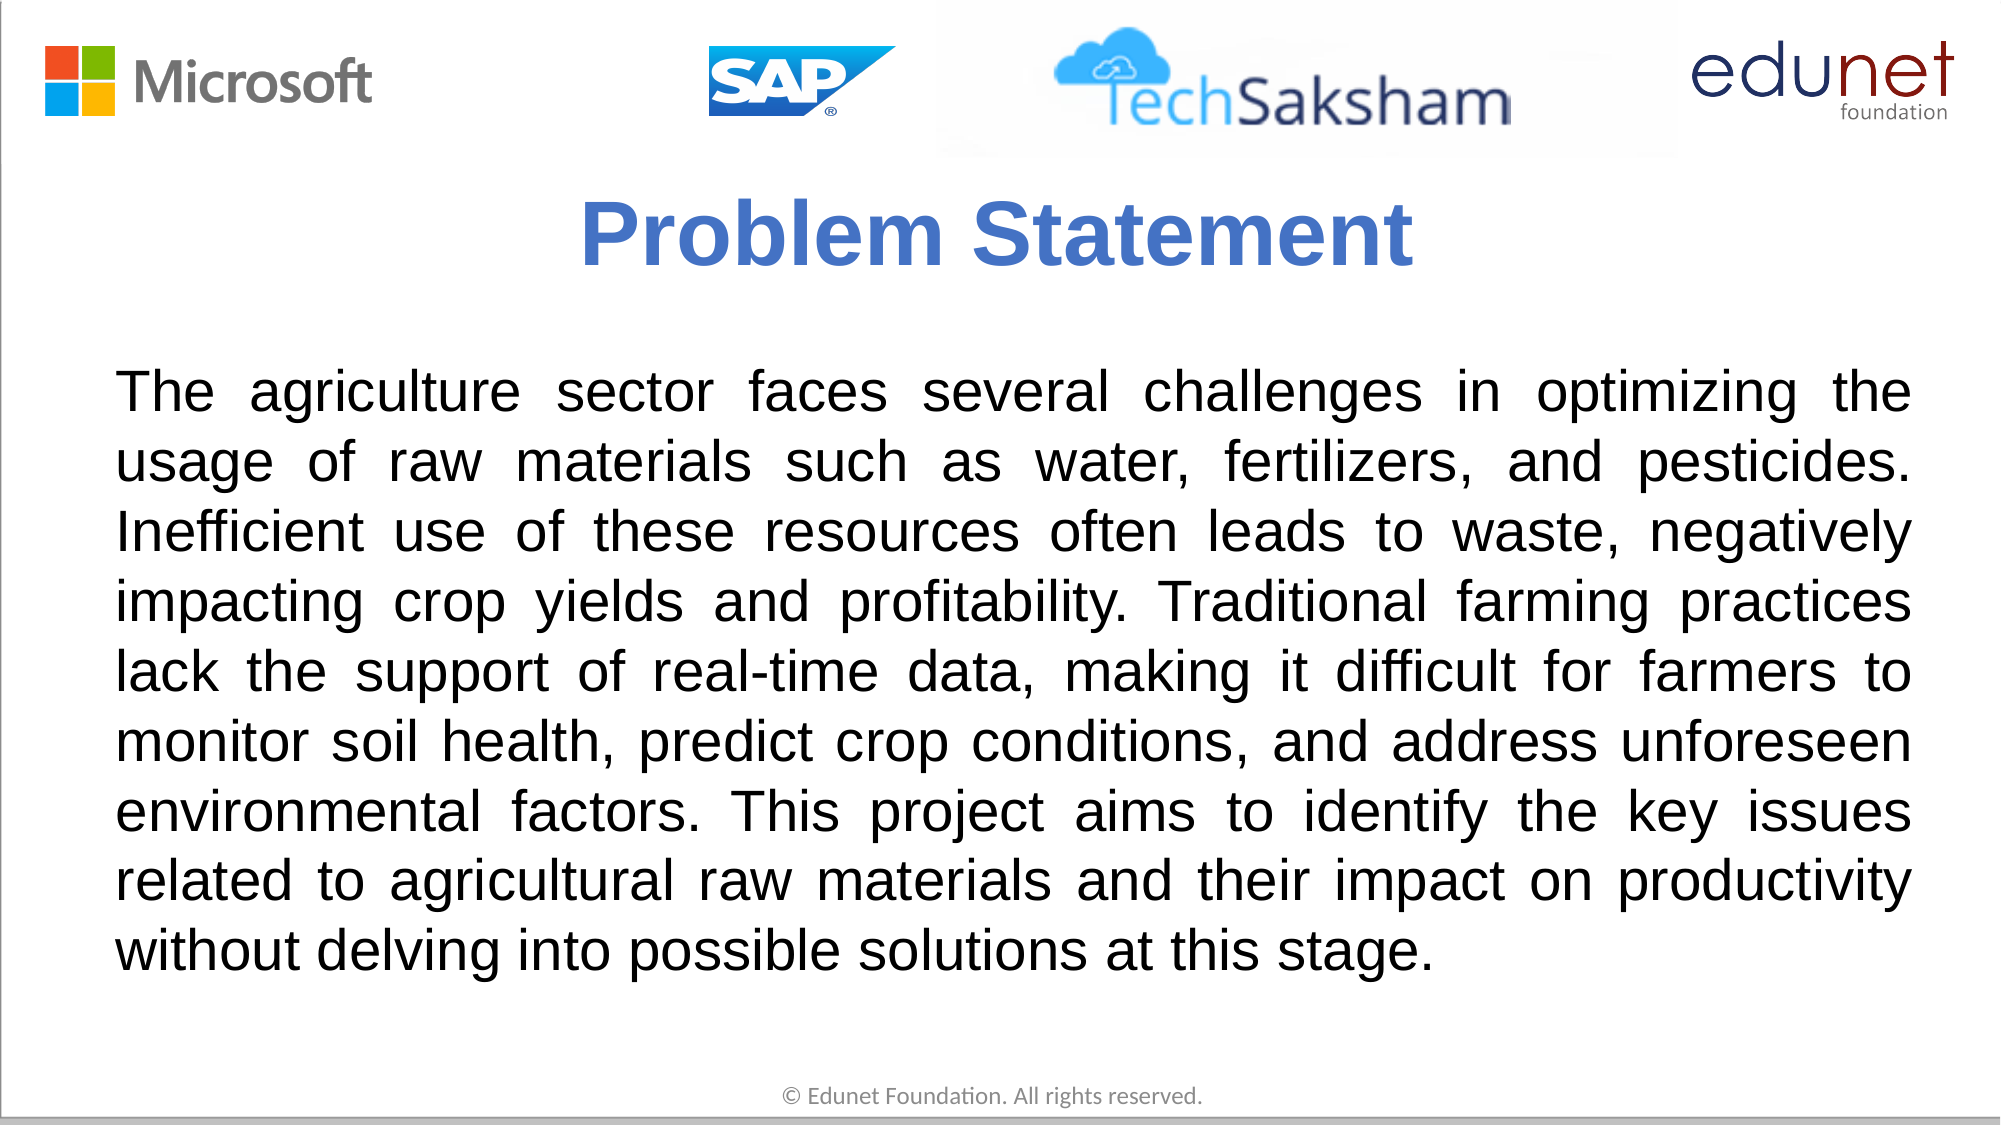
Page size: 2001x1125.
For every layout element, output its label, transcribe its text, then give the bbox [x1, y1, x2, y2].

picture [1686, 37, 1957, 125]
picture [0, 0, 2001, 1125]
footer © Edunet Foundation. All rights reserved. [655, 1065, 1331, 1125]
picture [45, 46, 372, 116]
title Problem Statement [247, 158, 1748, 293]
picture [709, 48, 896, 116]
picture [936, 0, 1678, 158]
subtitle The agriculture sector faces several challenges in optimizing the usage of raw materials such as water, fertilizers, and pesticides. Inefficient use of these resources often leads to waste, negatively impacting crop yields and profitability. Traditional farming practices lack the support of real-time data, making it difficult for farmers to monitor soil health, predict crop conditions, and address unforeseen environmental factors. This project aims to identify the key issues related to agricultural raw materials and their impact on productivity without delving into possible solutions at this stage. [100, 346, 1931, 1063]
